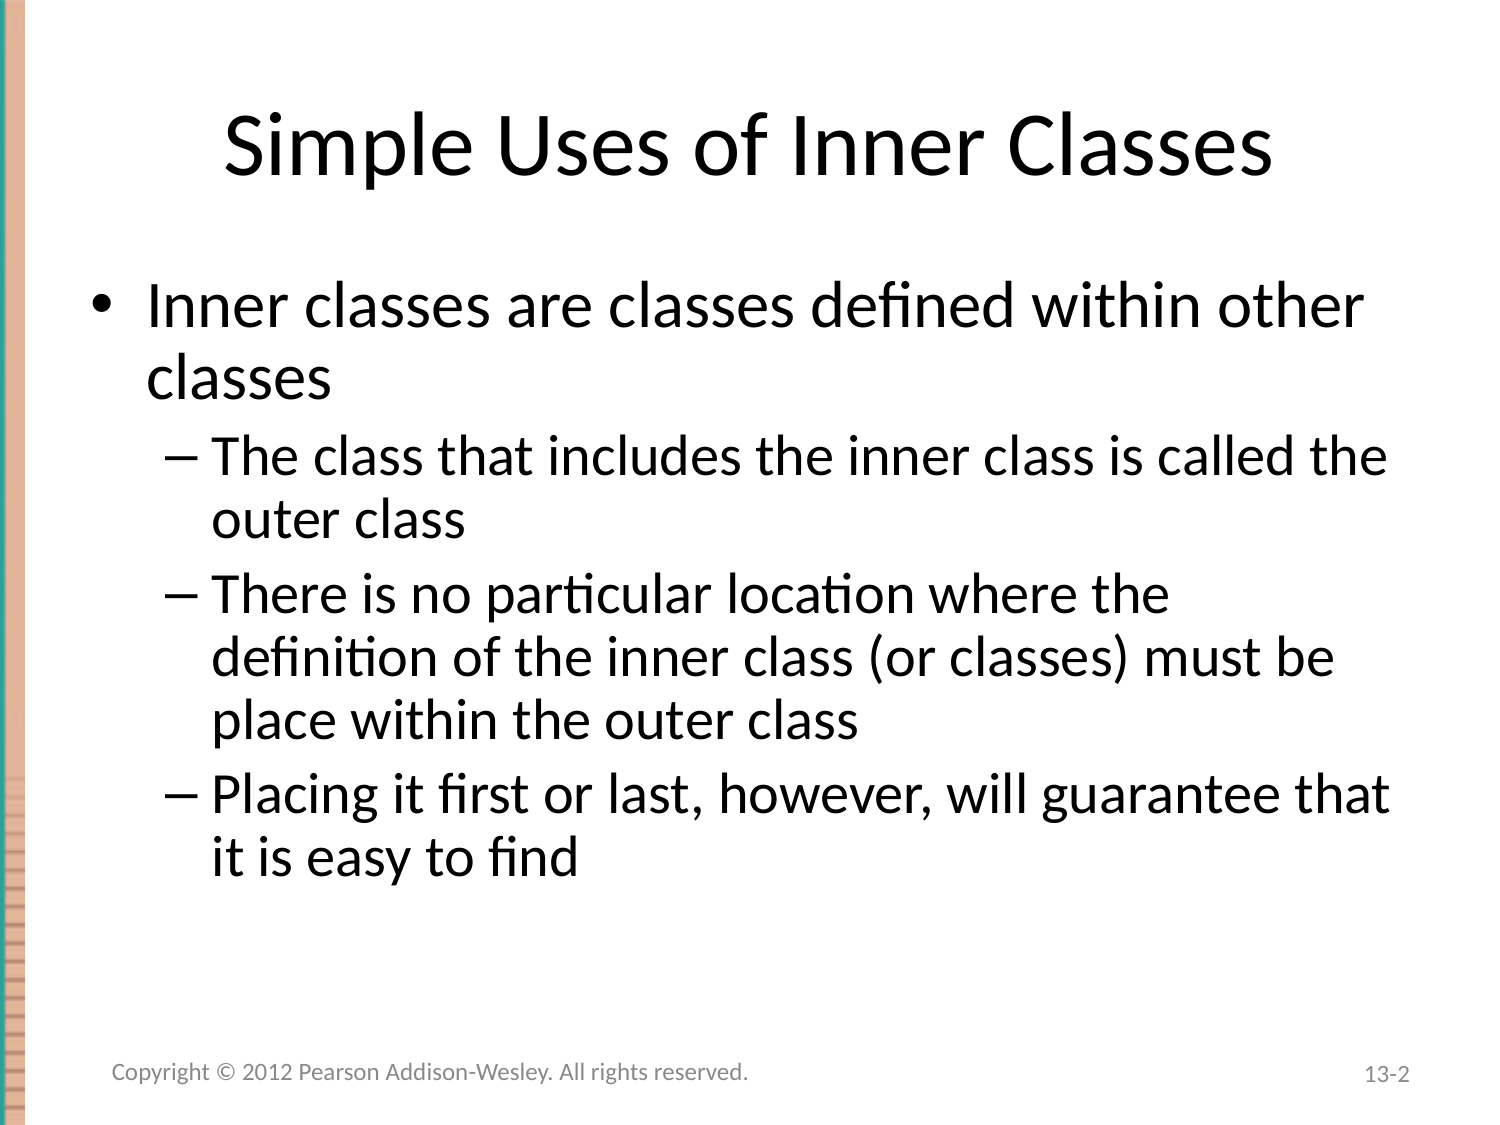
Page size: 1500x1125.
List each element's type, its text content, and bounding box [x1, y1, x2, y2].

picture [0, 0, 25, 1125]
slide_number 13-2 [1074, 1042, 1425, 1103]
title Simple Uses of Inner Classes [74, 44, 1426, 233]
list Inner classes are classes defined within other classes The class that includes the inner class is called the outer class There is no particular location where the definition of the inner class (or classes) must be place within the outer class Placing it first or last, however, will guarantee that it is easy to find [74, 262, 1426, 1006]
footer Copyright © 2012 Pearson Addison-Wesley. All rights reserved. [75, 1040, 788, 1100]
